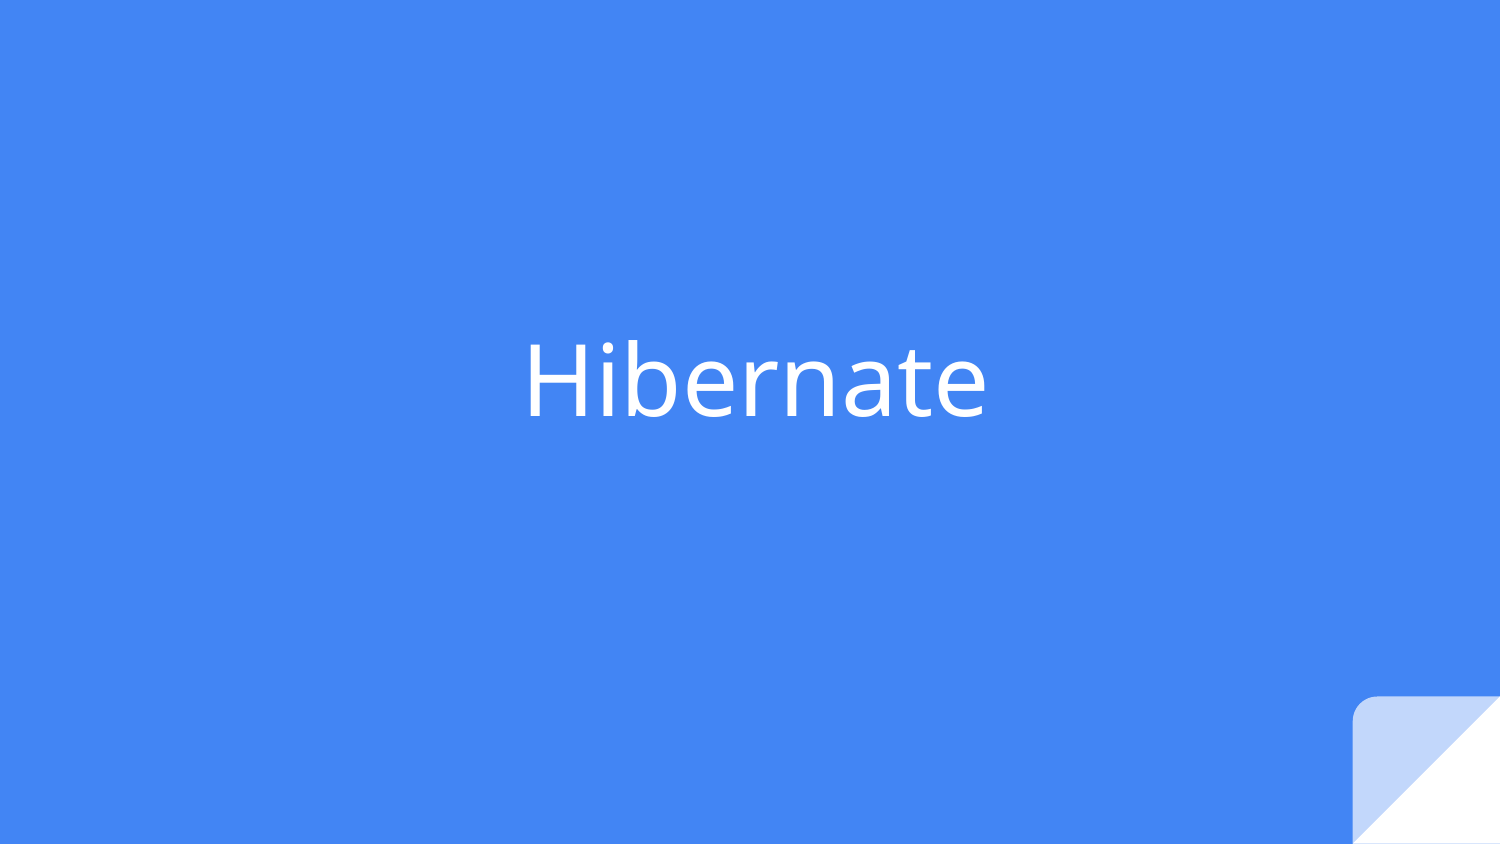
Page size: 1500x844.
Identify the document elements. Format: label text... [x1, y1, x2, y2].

title Hibernate [64, 298, 1413, 452]
